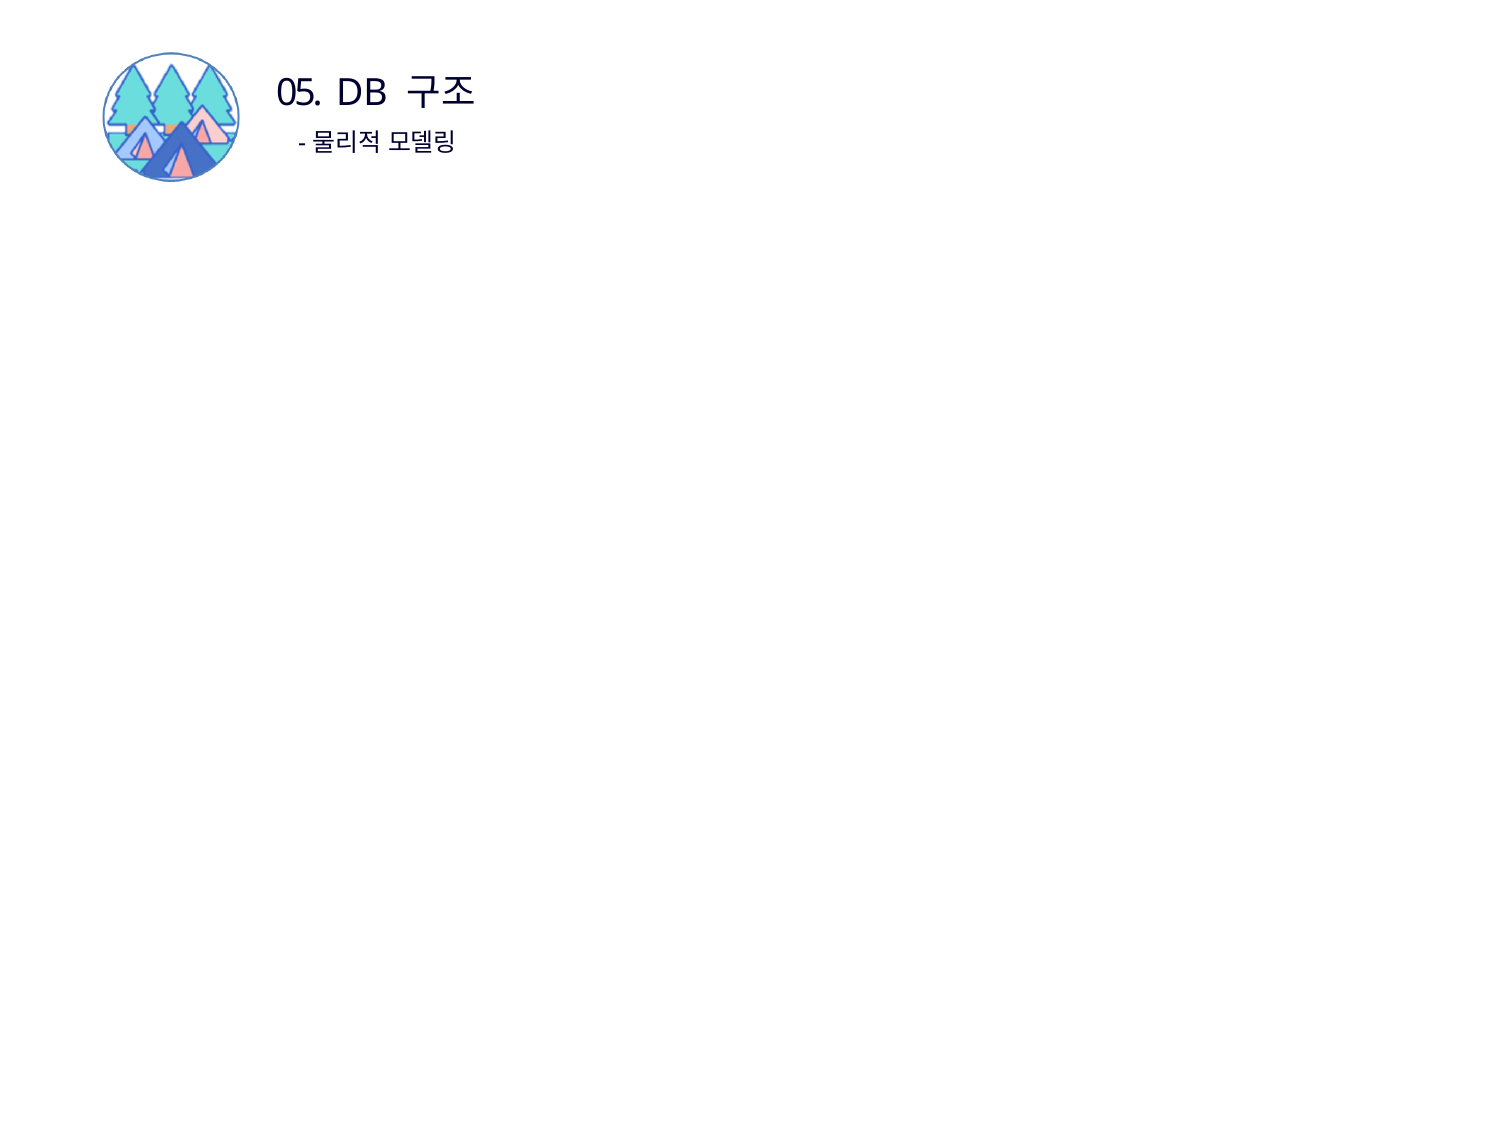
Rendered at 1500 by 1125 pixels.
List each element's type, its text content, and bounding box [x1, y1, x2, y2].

text_box DB 구조 [338, 60, 491, 121]
picture [88, 42, 255, 193]
text_box -물리적 모델링 [283, 121, 472, 164]
text_box 05. [261, 60, 338, 121]
